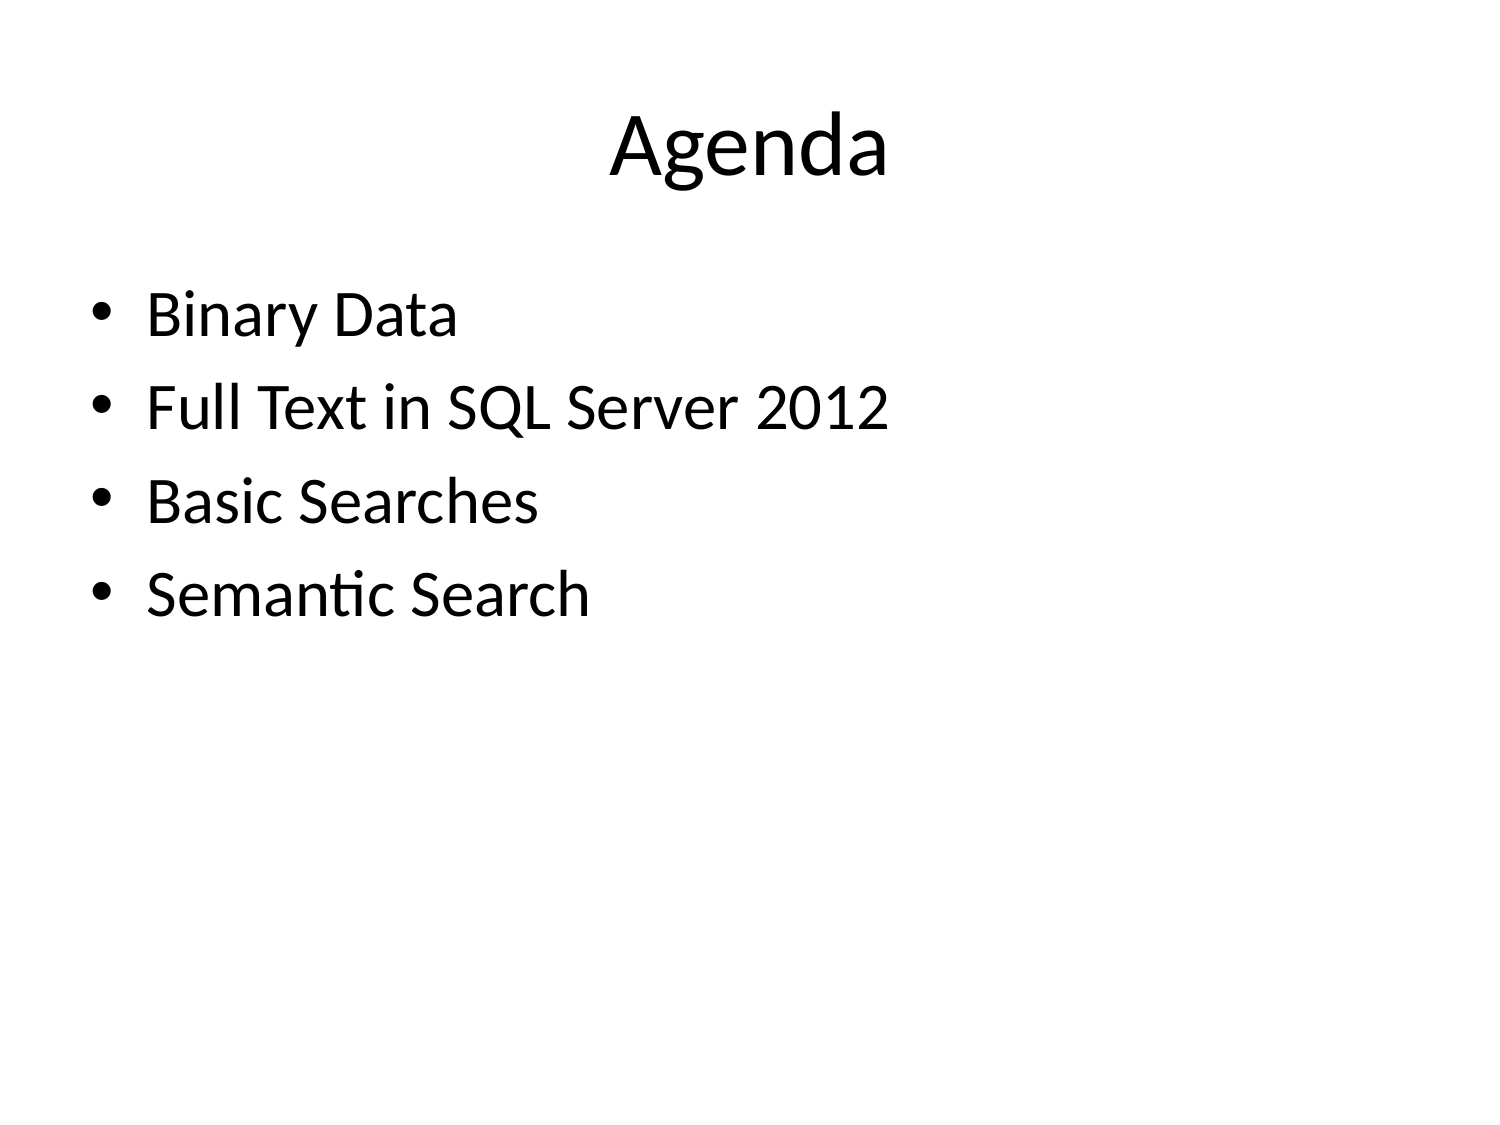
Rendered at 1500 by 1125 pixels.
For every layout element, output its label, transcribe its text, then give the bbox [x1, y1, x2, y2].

list Binary Data Full Text in SQL Server 2012 Basic Searches Semantic Search [75, 262, 1425, 1005]
title Agenda [75, 45, 1425, 233]
